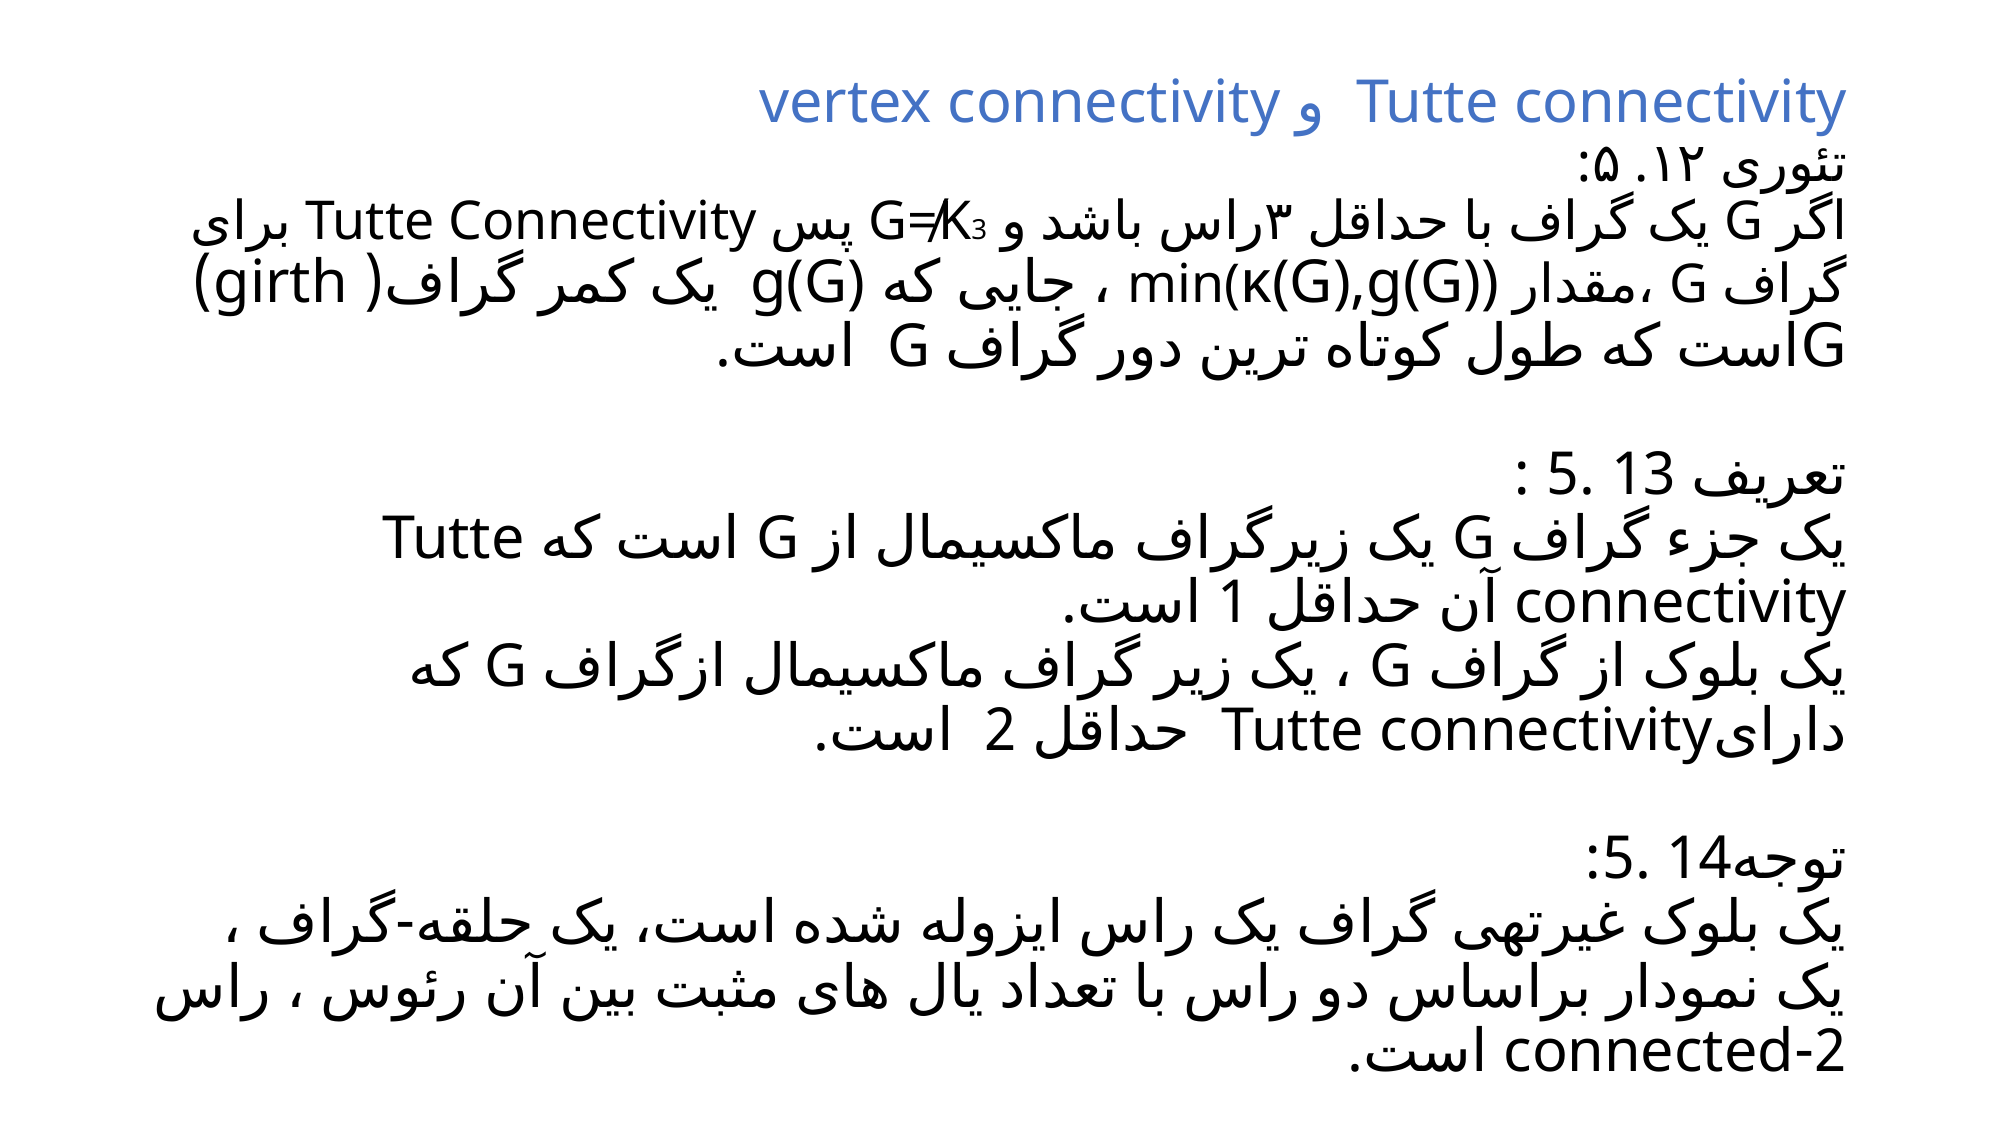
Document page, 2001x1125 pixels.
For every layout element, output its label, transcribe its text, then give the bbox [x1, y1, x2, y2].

title Tutte connectivity و vertex connectivity تئوری ۱۲. ۵: اگر G یک گراف با حداقل ۳راس باشد و G≠K3 پس Tutte Connectivity برای گراف G ،مقدار min(κ(G),g(G)) ، جایی که g(G) یک کمر گراف( girth) Gاست که طول کوتاه ترین دور گراف G است. تعریف 13 .5 : یک جزء گراف G یک زیرگراف ماکسیمال از G است که Tutte connectivity آن حداقل 1 است. یک بلوک از گراف G ، یک زیر گراف ماکسیمال ازگراف G که دارایTutte connectivity حداقل 2 است. توجه14 .5: یک بلوک غیرتهی گراف یک راس ایزوله شده است، یک حلقه-گراف ، یک نمودار براساس دو راس با تعداد یال های مثبت بین آن رئوس ، راس 2-connected است. [137, 59, 1863, 1096]
